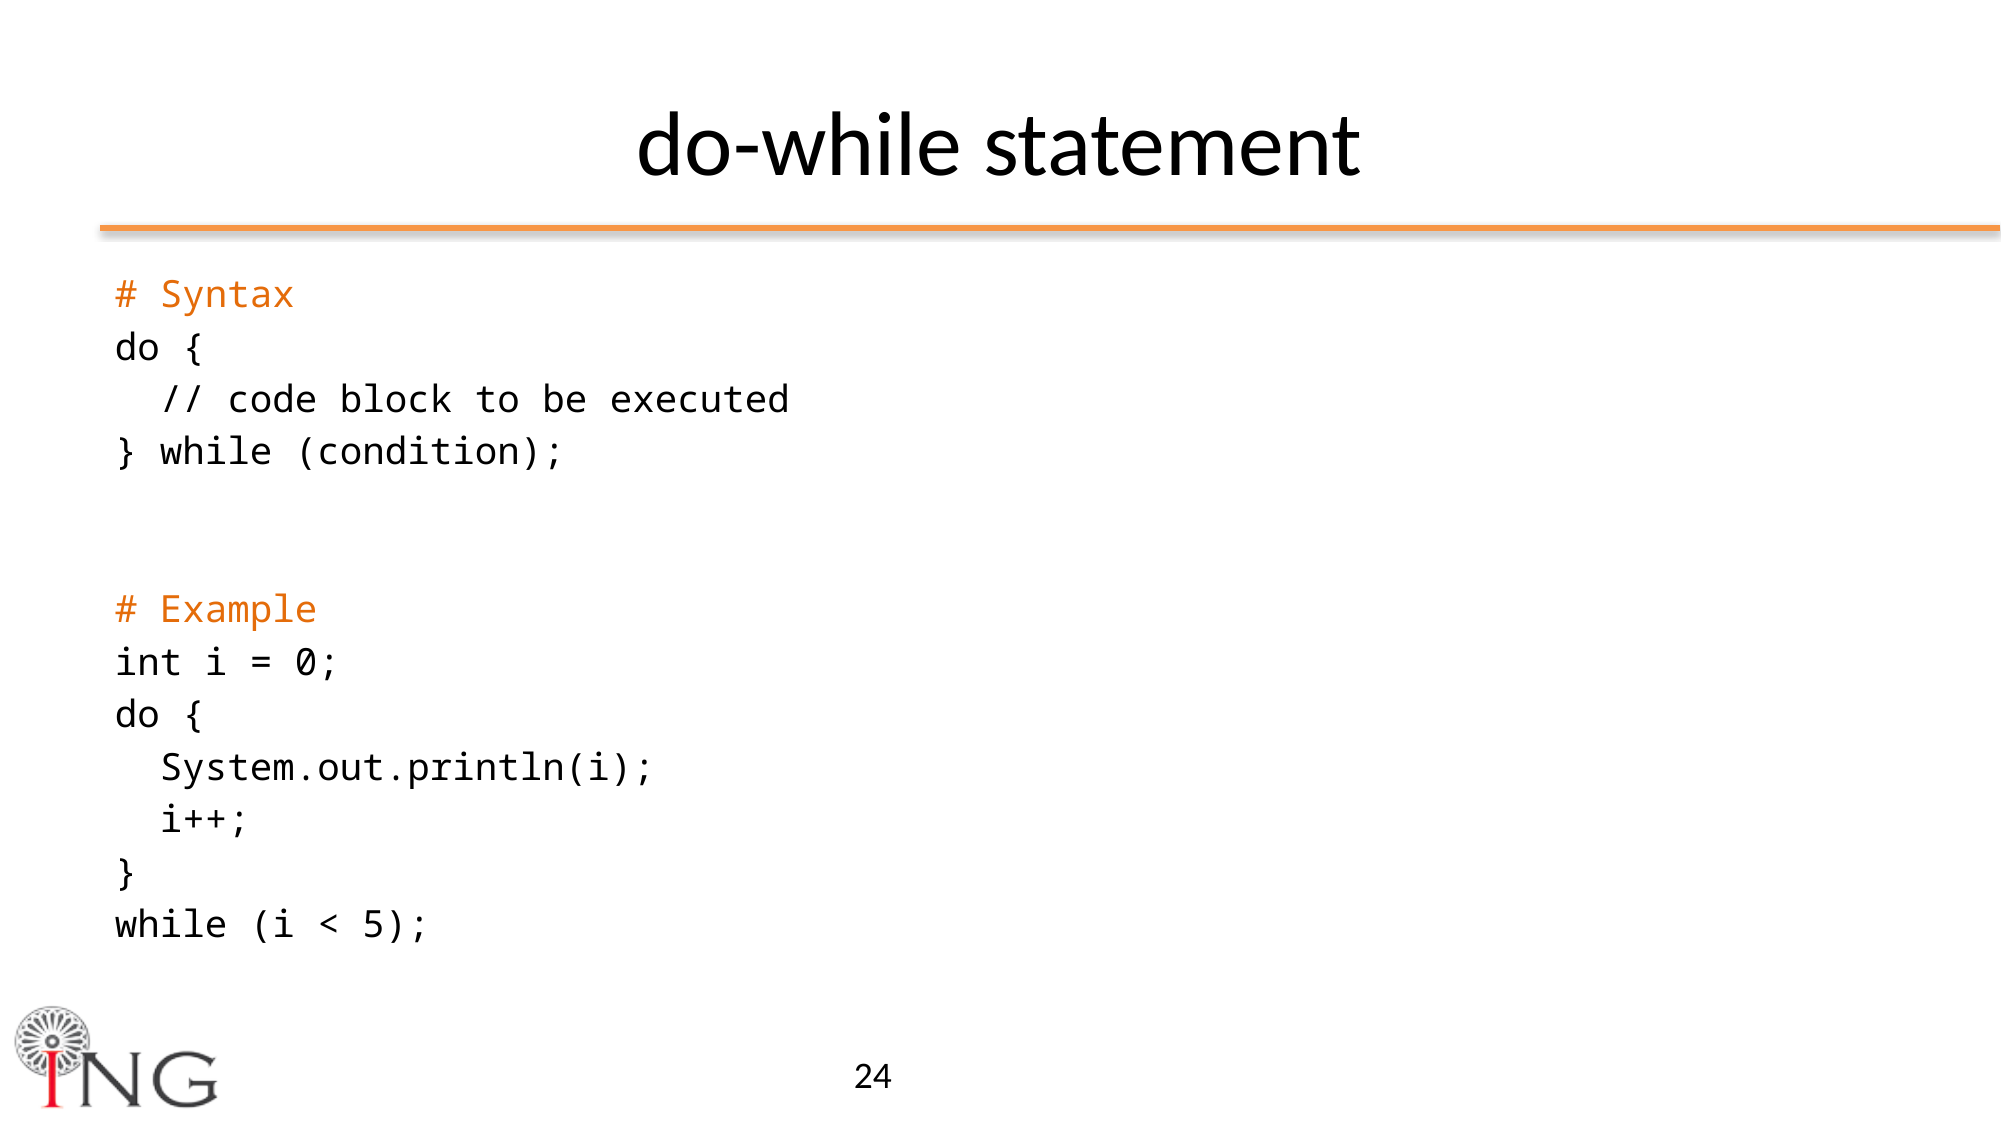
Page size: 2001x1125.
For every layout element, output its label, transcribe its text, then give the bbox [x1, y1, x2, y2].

title do-while statement [99, 45, 1900, 233]
list # Syntax do { // code block to be executed } while (condition); # Example int i = 0; do { System.out.println(i); i++; } while (i < 5); [99, 262, 1900, 1005]
slide_number 24 [839, 1043, 1900, 1104]
picture [0, 987, 244, 1125]
